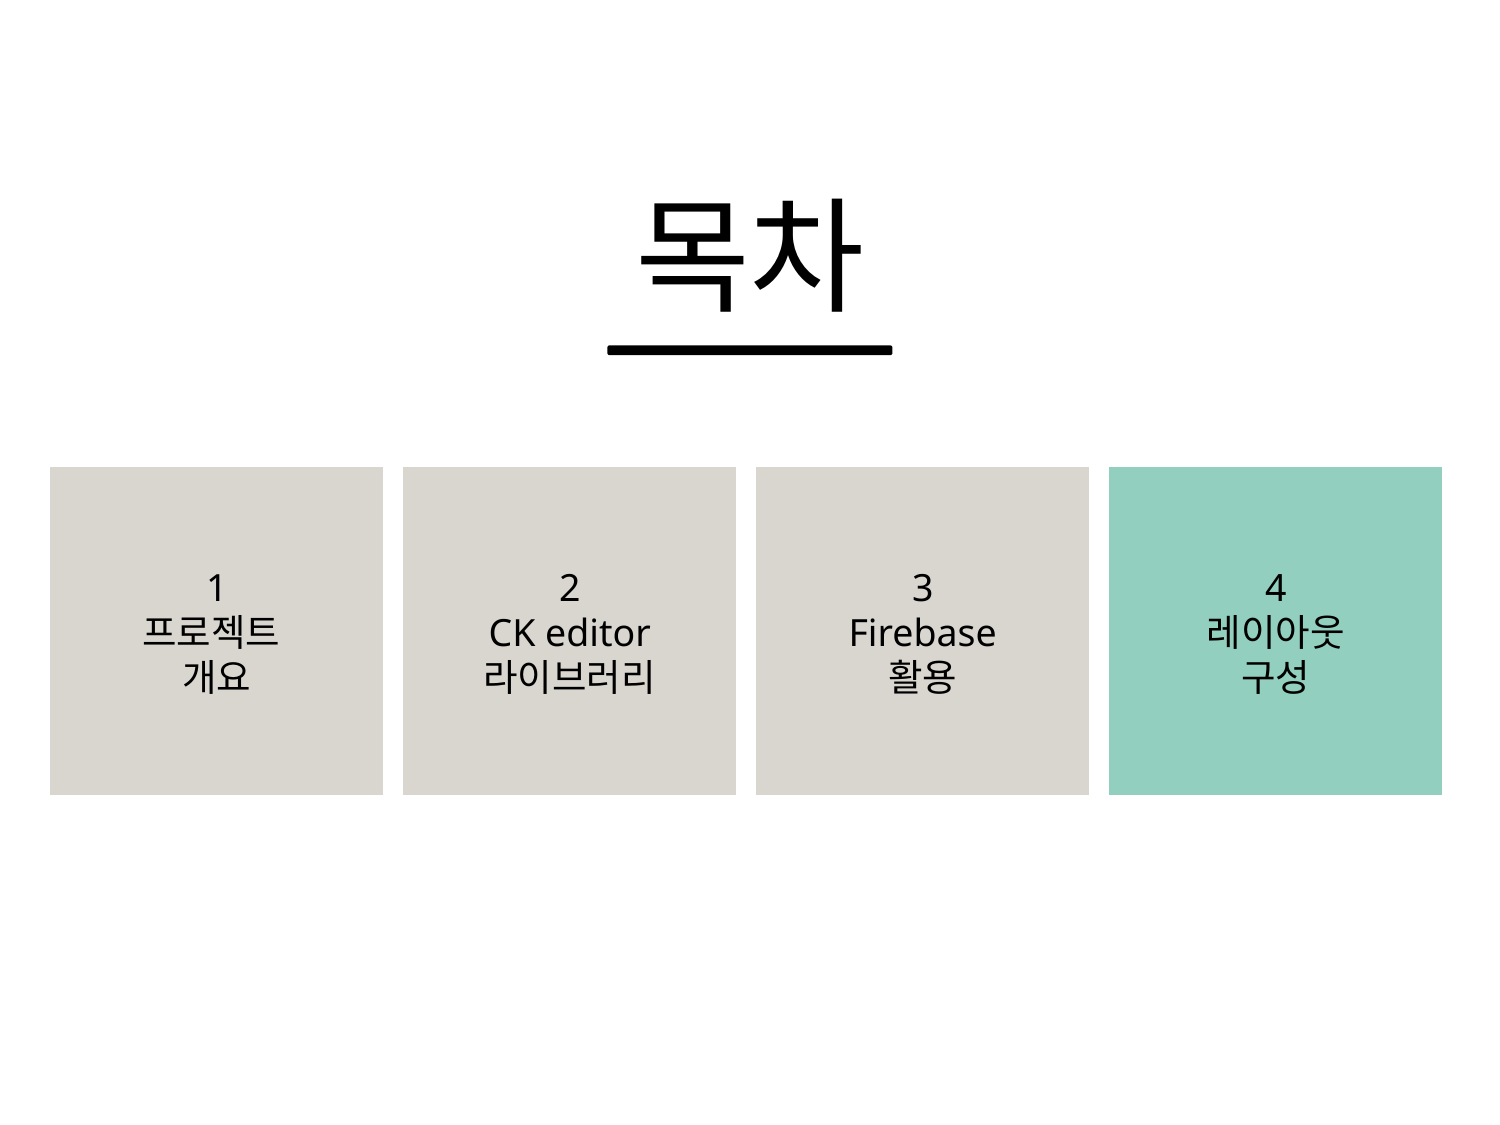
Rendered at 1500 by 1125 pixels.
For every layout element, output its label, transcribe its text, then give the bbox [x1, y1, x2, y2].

text_box 4 레이아웃 구성 [1109, 467, 1442, 795]
text_box [607, 345, 893, 356]
text_box 2 CK editor 라이브러리 [403, 467, 736, 795]
title 목차 [112, 184, 1388, 338]
text_box 3 Firebase 활용 [756, 467, 1089, 795]
text_box 1 프로젝트 개요 [50, 467, 383, 795]
